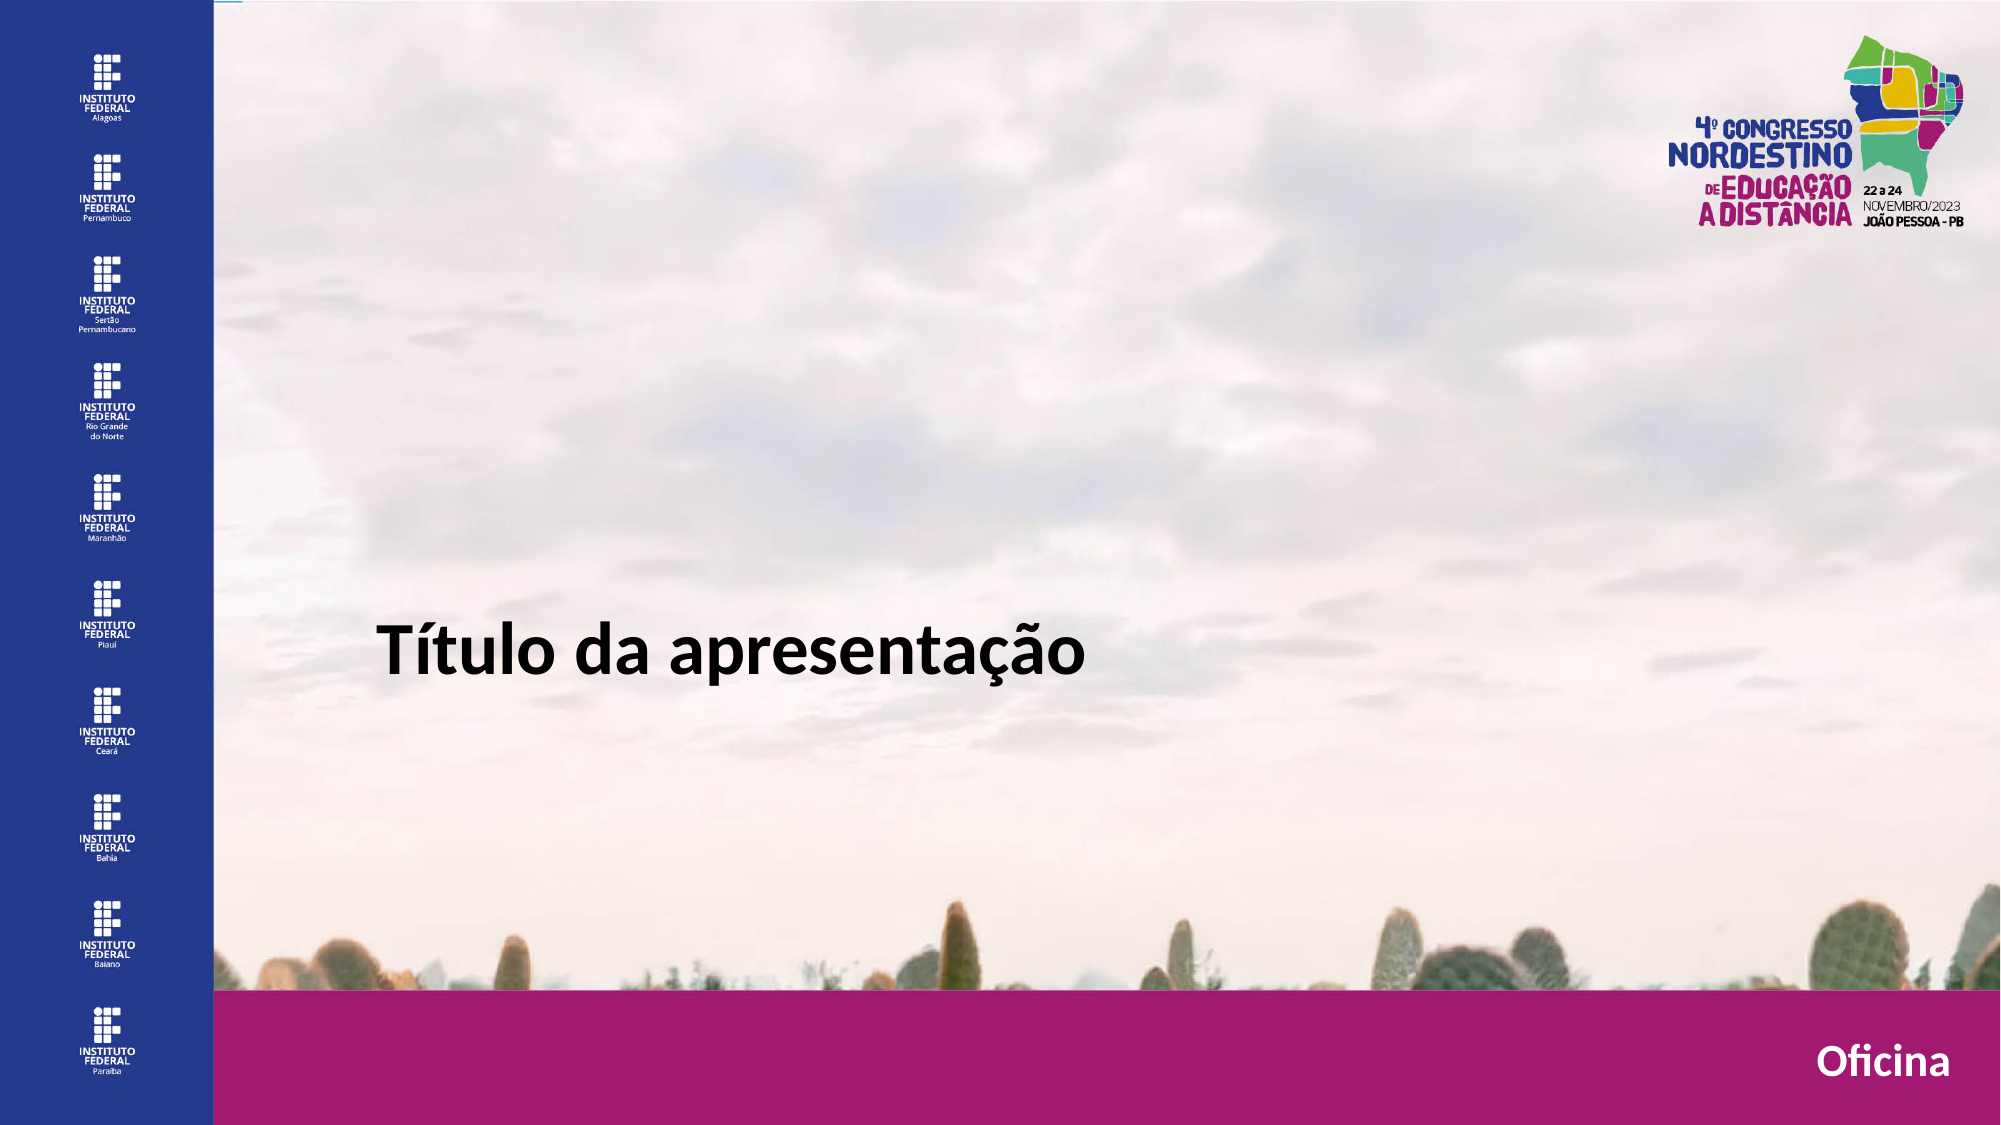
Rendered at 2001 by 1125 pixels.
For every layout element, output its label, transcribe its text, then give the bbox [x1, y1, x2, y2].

text_box Oficina [1785, 1028, 1967, 1094]
picture [0, 0, 2001, 1125]
title Título da apresentação [361, 306, 1759, 699]
